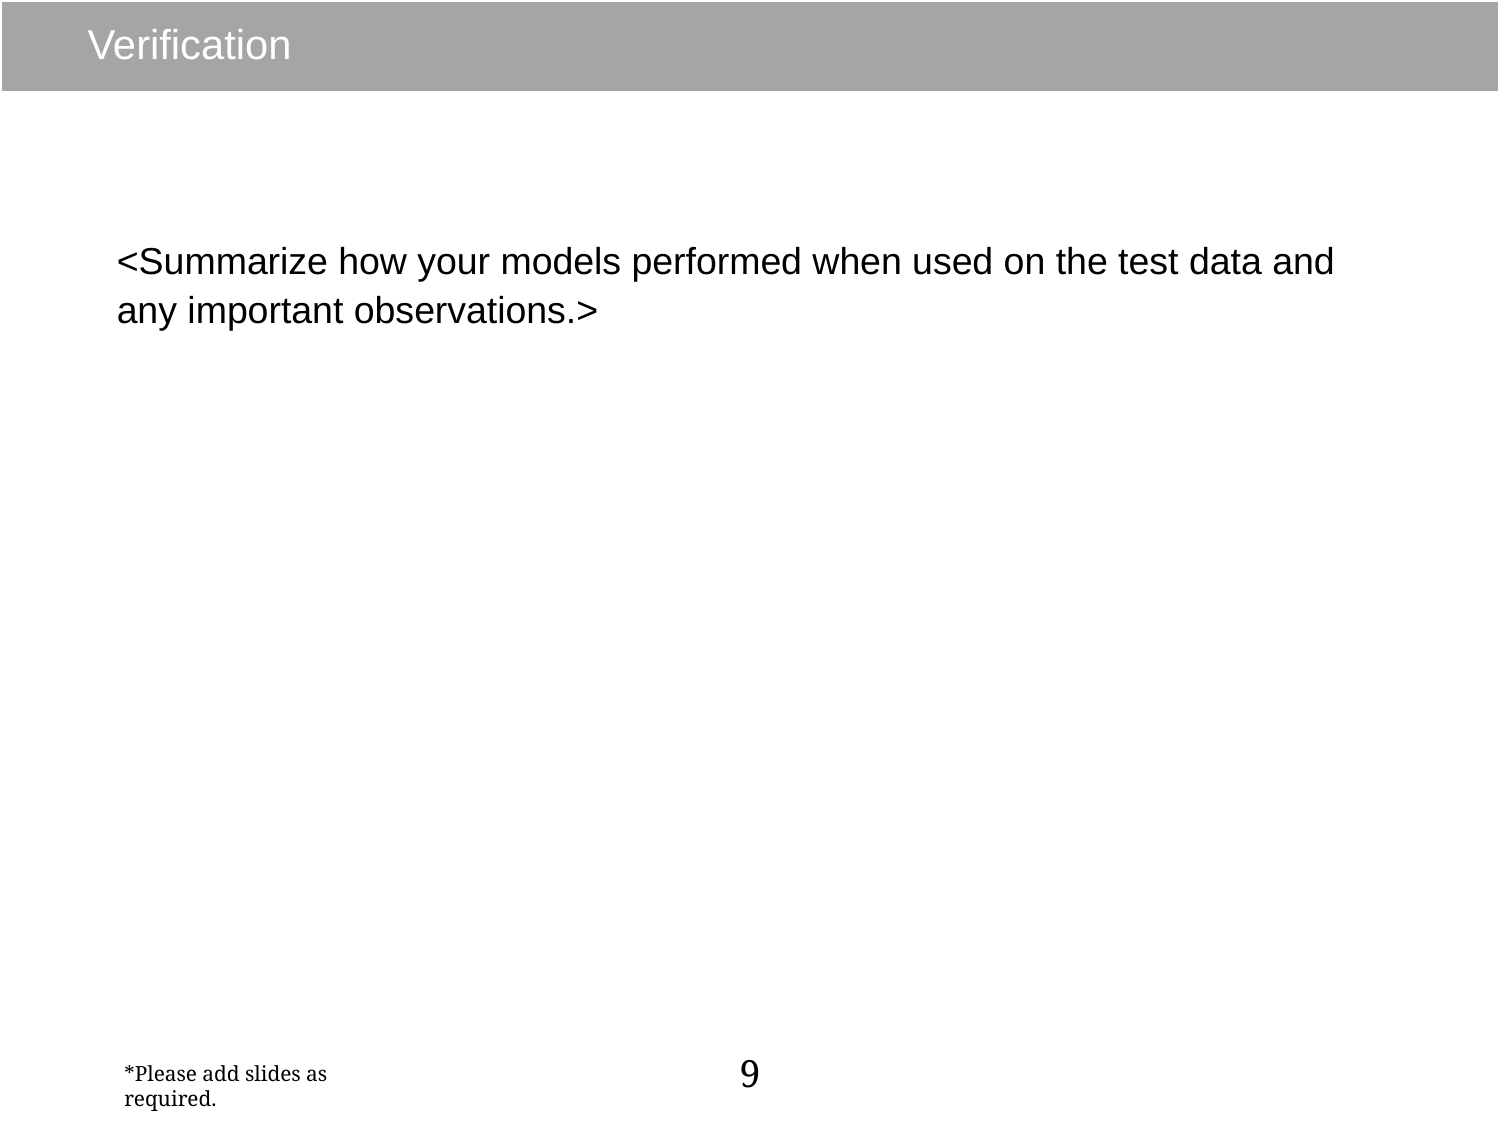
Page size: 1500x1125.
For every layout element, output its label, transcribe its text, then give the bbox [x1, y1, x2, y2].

text_box *Please add slides as required. [116, 1053, 413, 1118]
title Verification [79, 2, 1231, 91]
list <Summarize how your models performed when used on the test data and any important observations.> [109, 224, 1411, 906]
slide_number ‹#› [730, 1042, 770, 1125]
